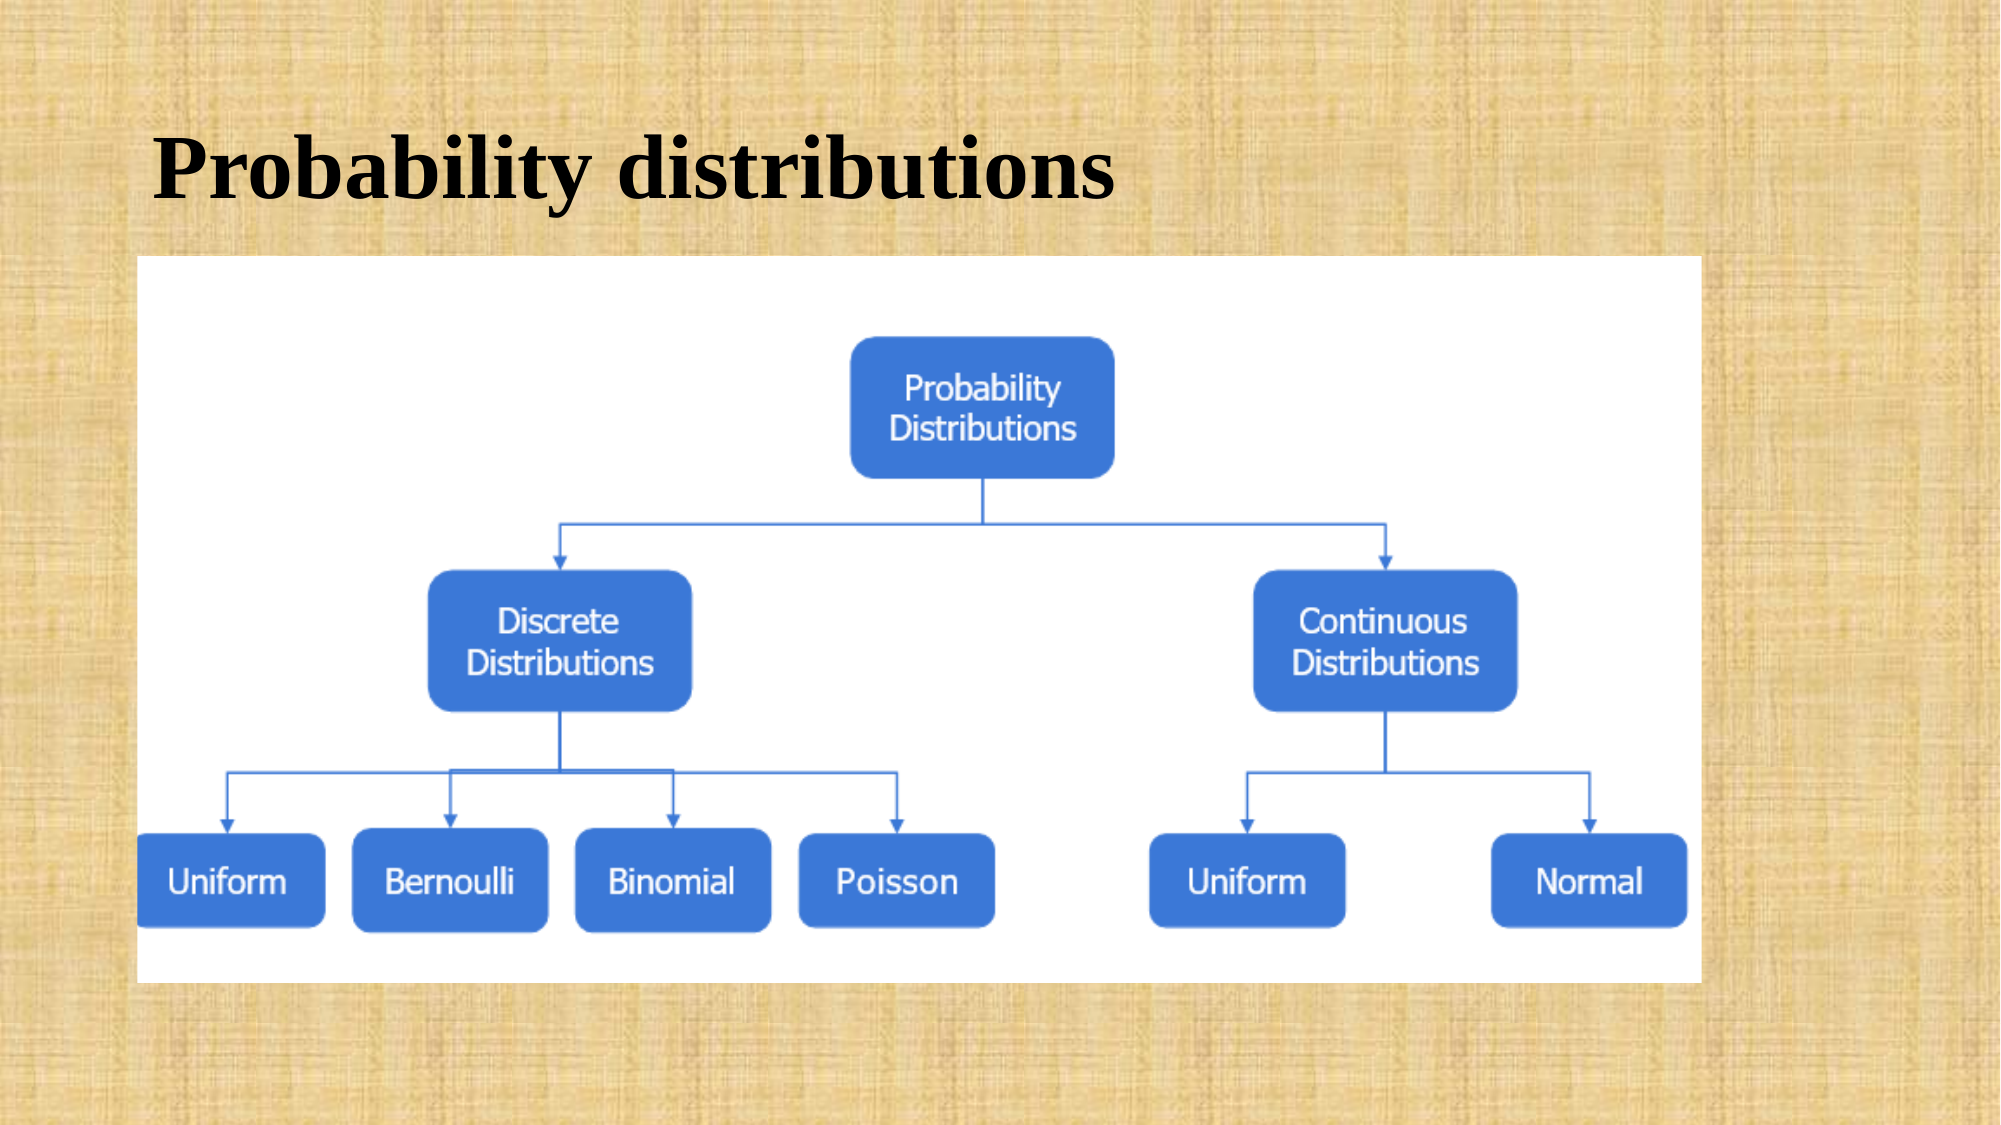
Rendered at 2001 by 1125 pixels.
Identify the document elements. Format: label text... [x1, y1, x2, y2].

title Probability distributions [137, 59, 1863, 278]
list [137, 255, 1702, 983]
picture [0, 0, 2001, 1125]
